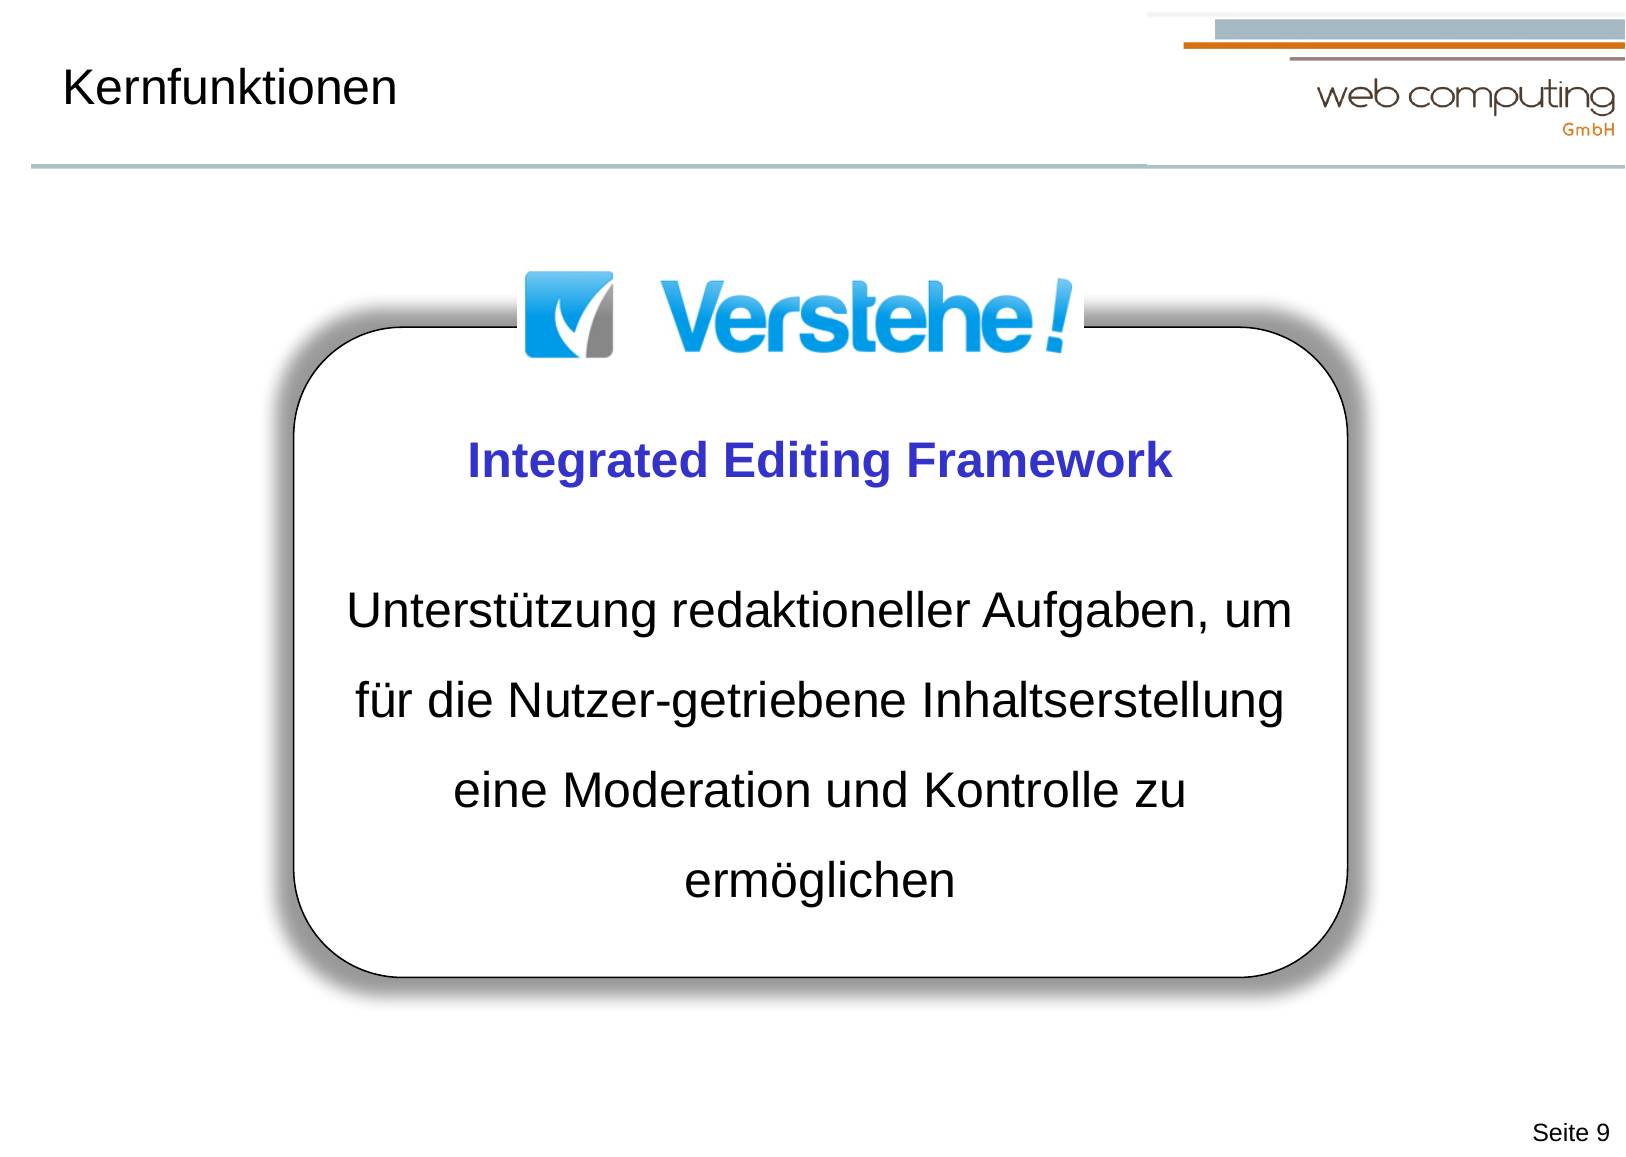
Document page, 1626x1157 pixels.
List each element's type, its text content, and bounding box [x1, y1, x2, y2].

picture [517, 255, 1084, 373]
title Kernfunktionen [47, 26, 1148, 143]
picture [1147, 5, 1625, 165]
text_box Integrated Editing Framework Unterstützung redaktioneller Aufgaben, um für die Nutzer-getriebene Inhaltserstellung eine Moderation und Kontrolle zu ermöglichen [293, 327, 1348, 978]
slide_number Seite 9 [1427, 1108, 1625, 1157]
